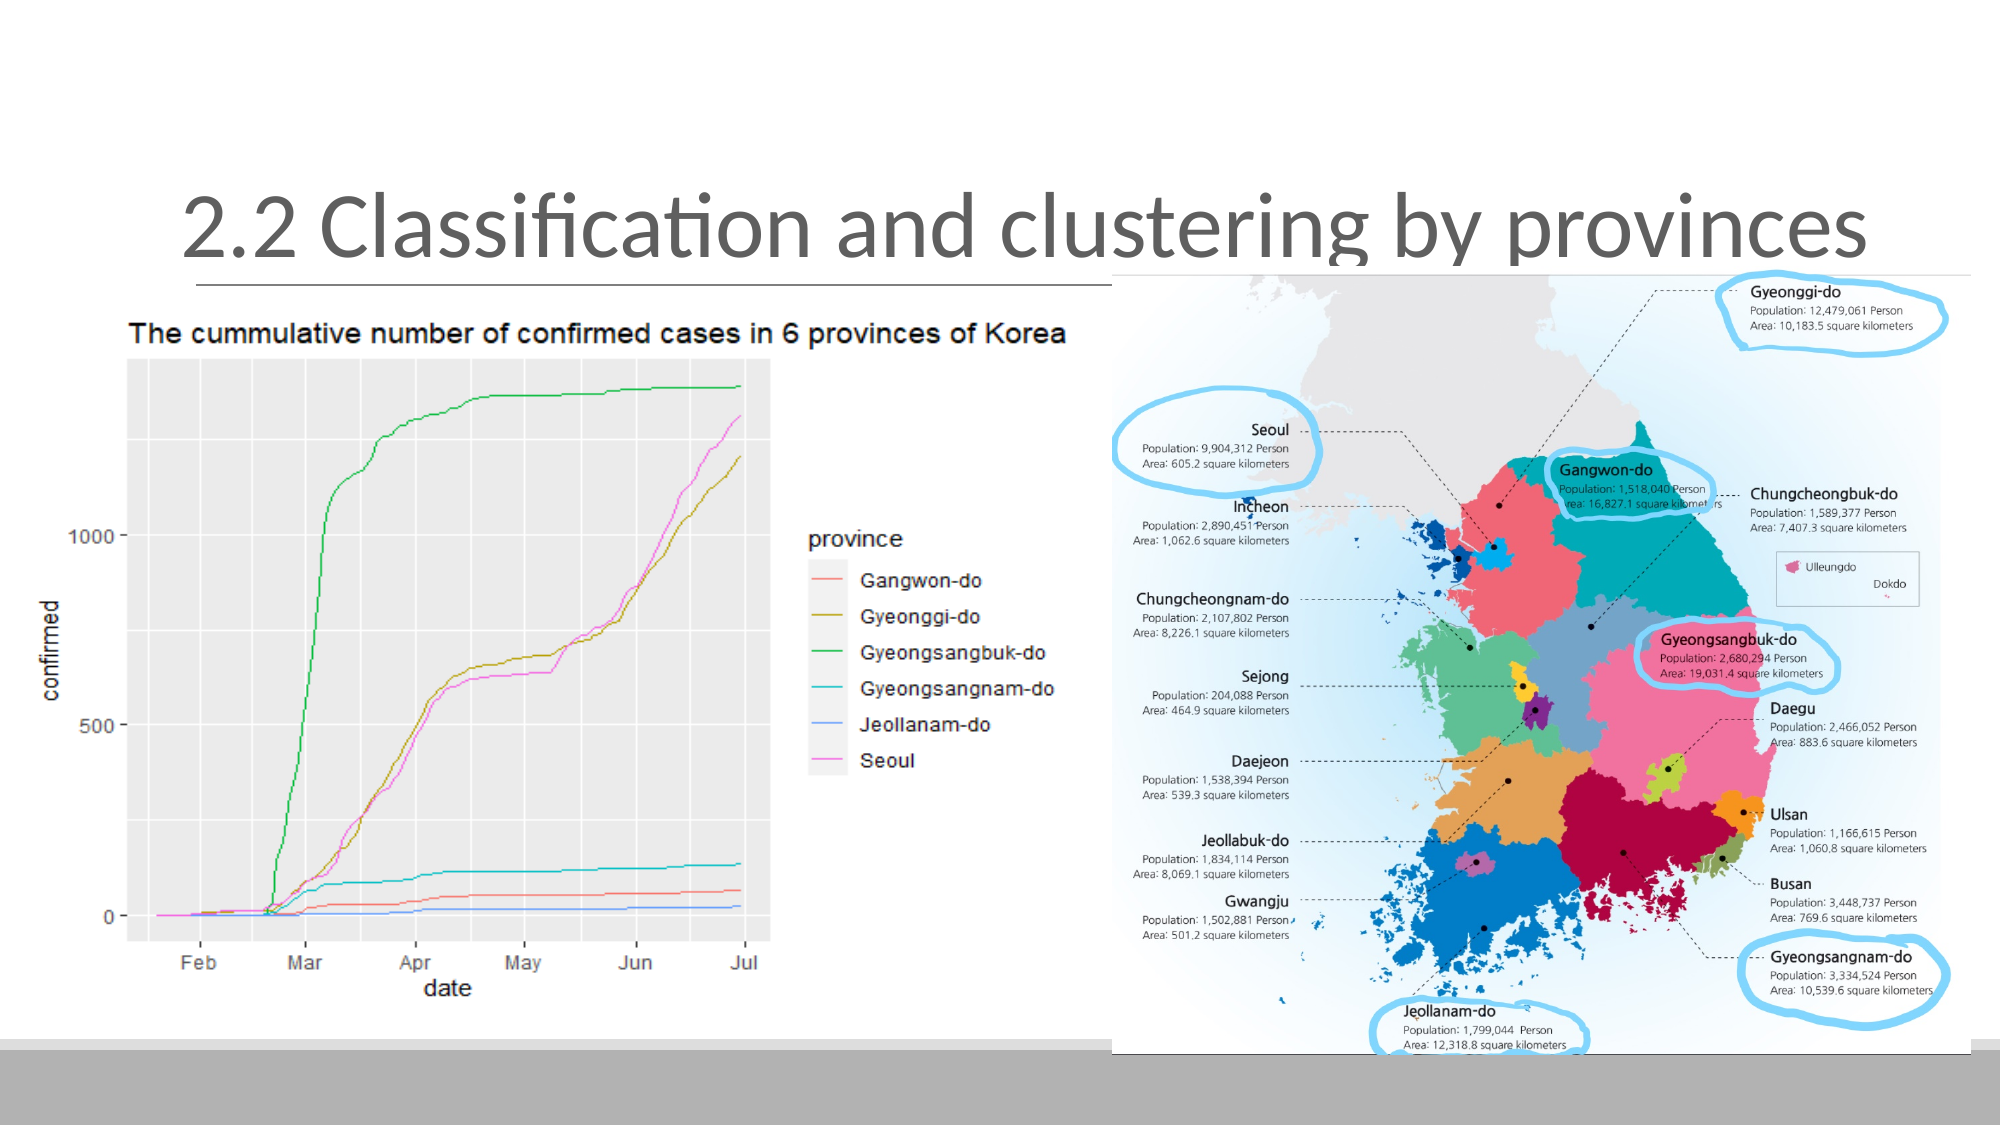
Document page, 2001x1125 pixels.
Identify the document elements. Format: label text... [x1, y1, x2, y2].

title 2.2 Classification and clustering by provinces [180, 47, 1943, 285]
picture [1112, 266, 1971, 1055]
picture [24, 309, 1081, 1012]
